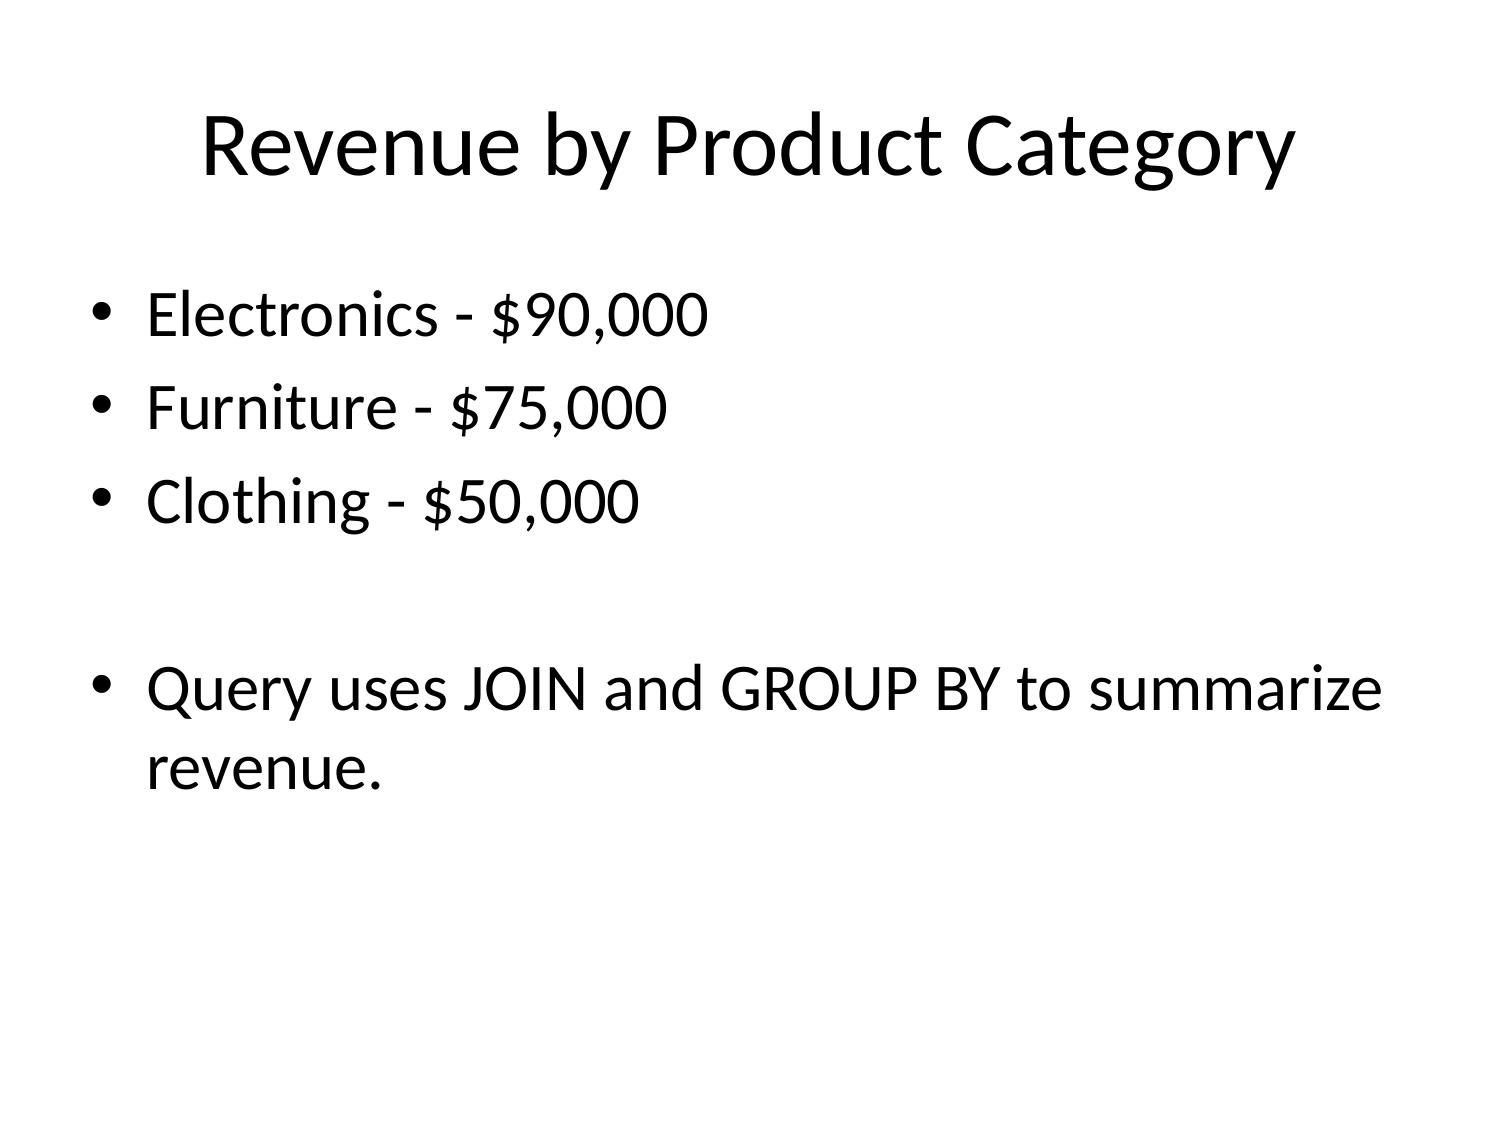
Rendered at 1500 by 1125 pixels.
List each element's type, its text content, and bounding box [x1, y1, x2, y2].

list Electronics - $90,000 Furniture - $75,000 Clothing - $50,000 Query uses JOIN and GROUP BY to summarize revenue. [75, 262, 1425, 1005]
title Revenue by Product Category [75, 45, 1425, 233]
